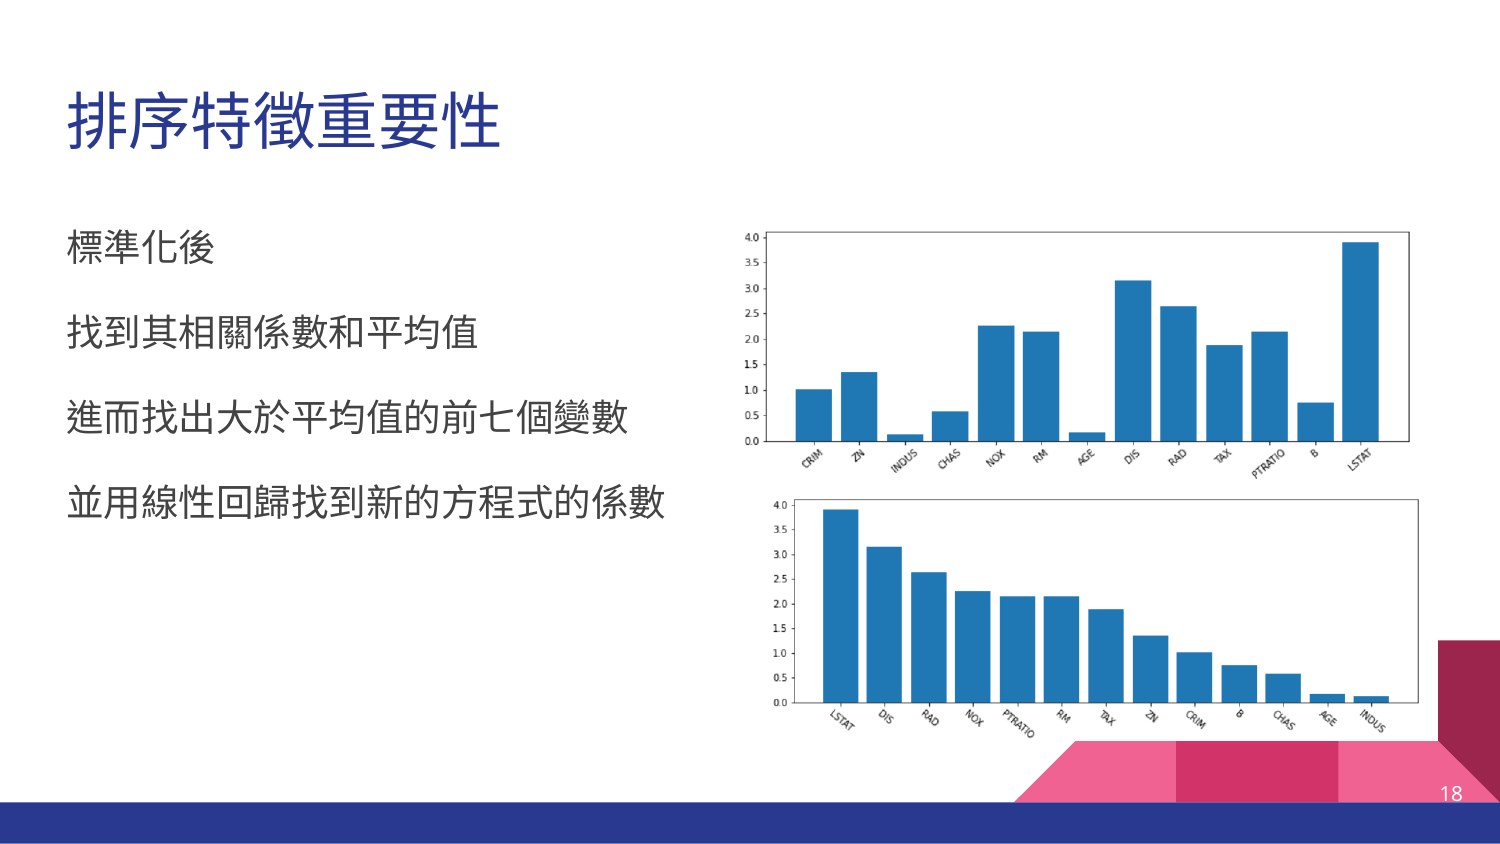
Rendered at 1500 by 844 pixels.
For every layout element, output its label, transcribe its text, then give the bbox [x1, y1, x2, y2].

title 排序特徵重要性 [51, 67, 1449, 167]
picture [736, 226, 1430, 486]
picture [765, 494, 1438, 741]
list 標準化後 找到其相關係數和平均值 進而找出大於平均值的前七個變數 並用線性回歸找到新的方程式的係數 [51, 201, 1449, 750]
slide_number ‹#› [1387, 762, 1478, 828]
